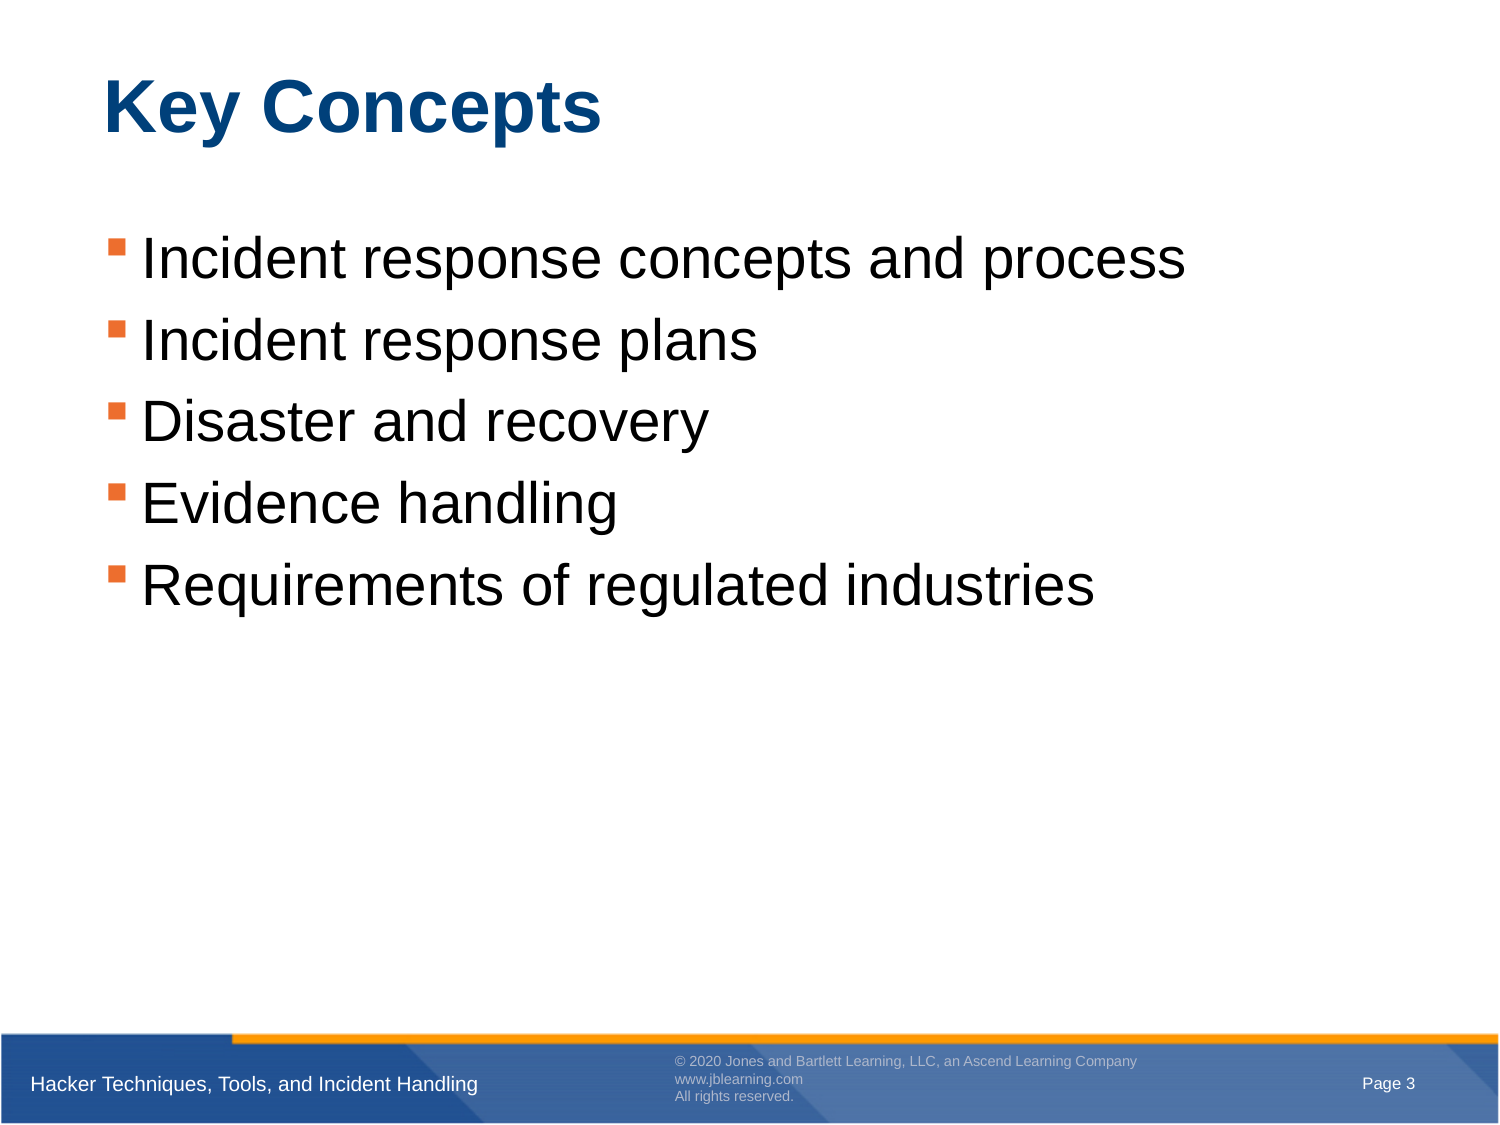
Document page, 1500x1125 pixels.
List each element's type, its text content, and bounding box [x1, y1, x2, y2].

list Incident response concepts and process Incident response plans Disaster and recovery Evidence handling Requirements of regulated industries [88, 212, 1451, 976]
title Key Concepts [88, 49, 1451, 212]
picture [0, 1032, 1500, 1125]
